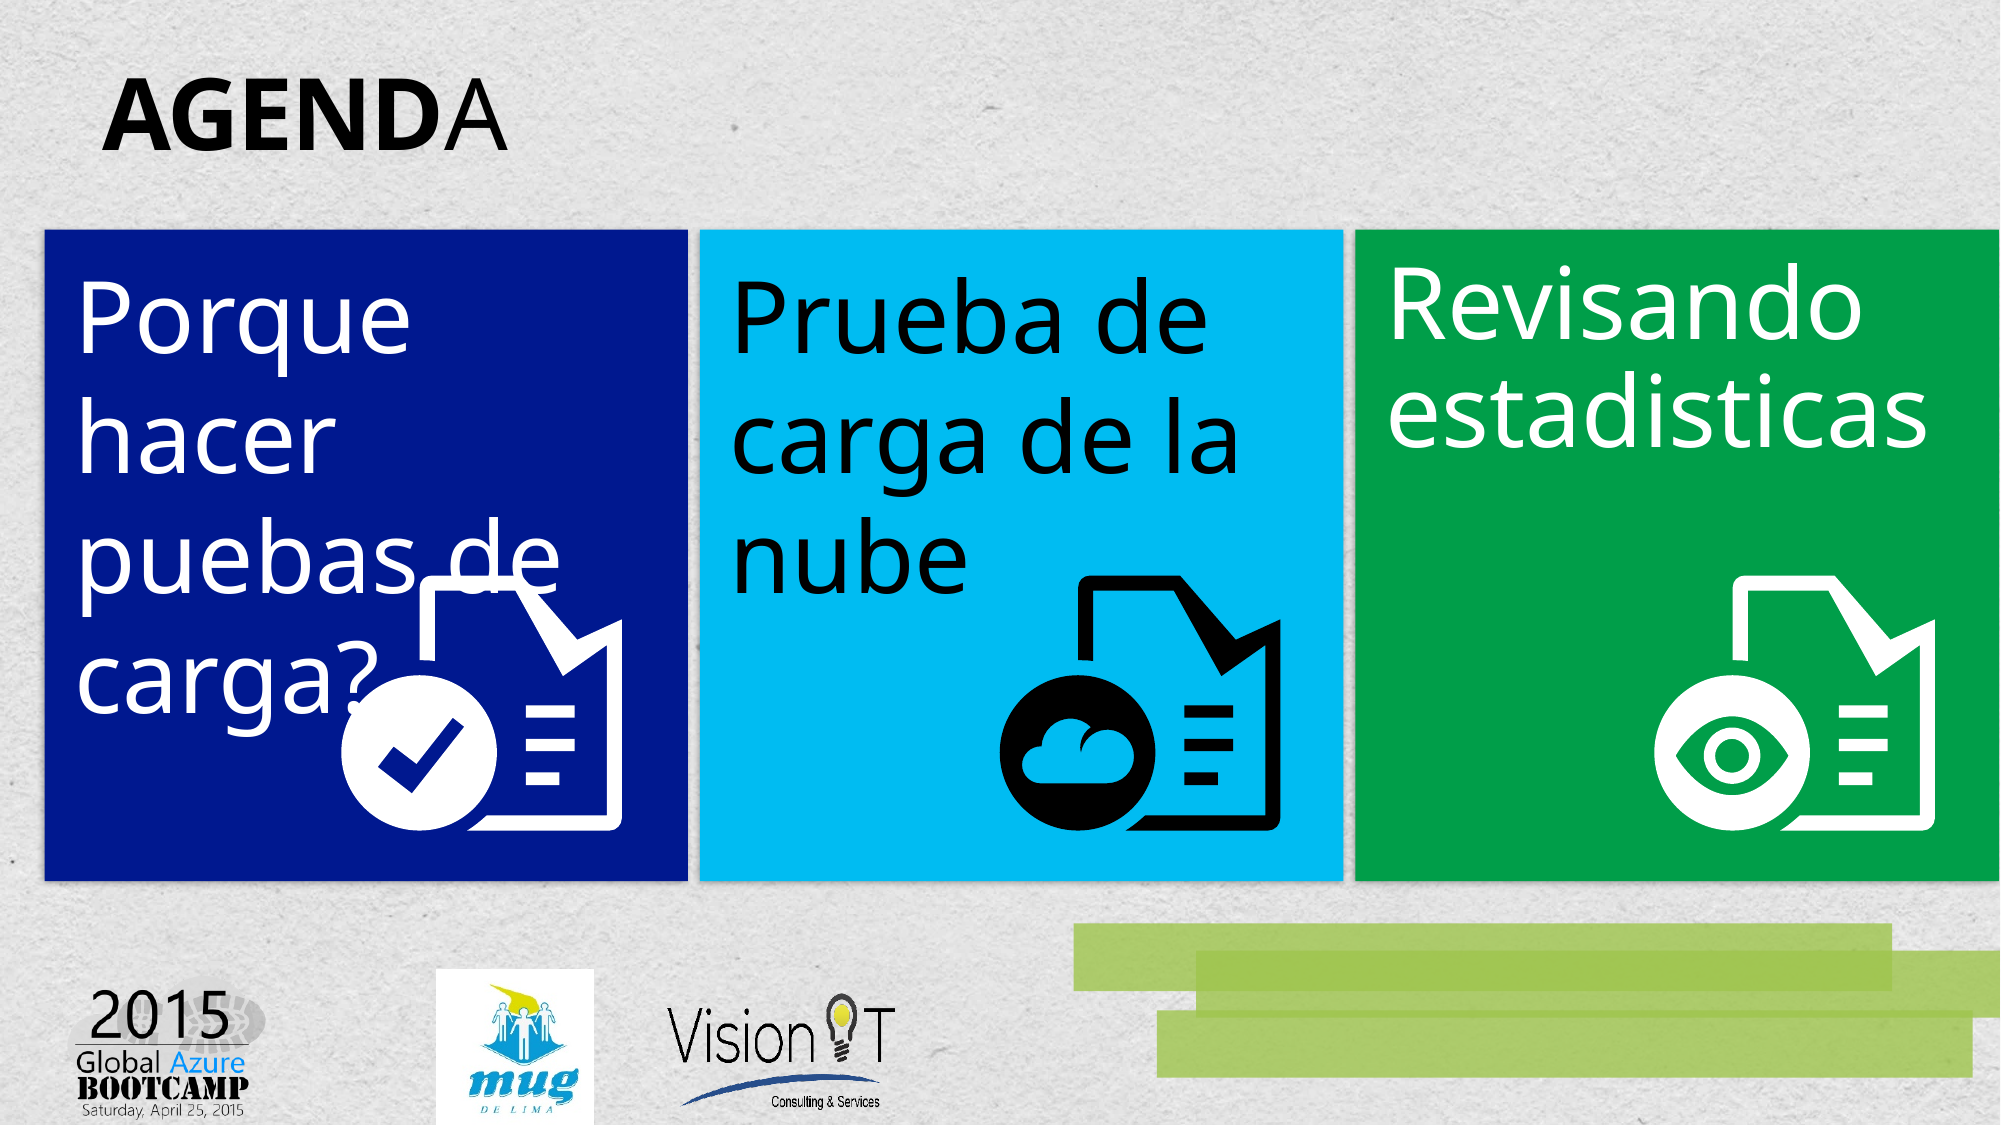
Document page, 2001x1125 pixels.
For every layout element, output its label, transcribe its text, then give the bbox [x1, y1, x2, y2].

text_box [44, 229, 689, 882]
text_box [699, 229, 1344, 882]
picture [0, 0, 2001, 1125]
title AGENDA [102, 54, 1904, 173]
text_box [1355, 229, 2000, 882]
